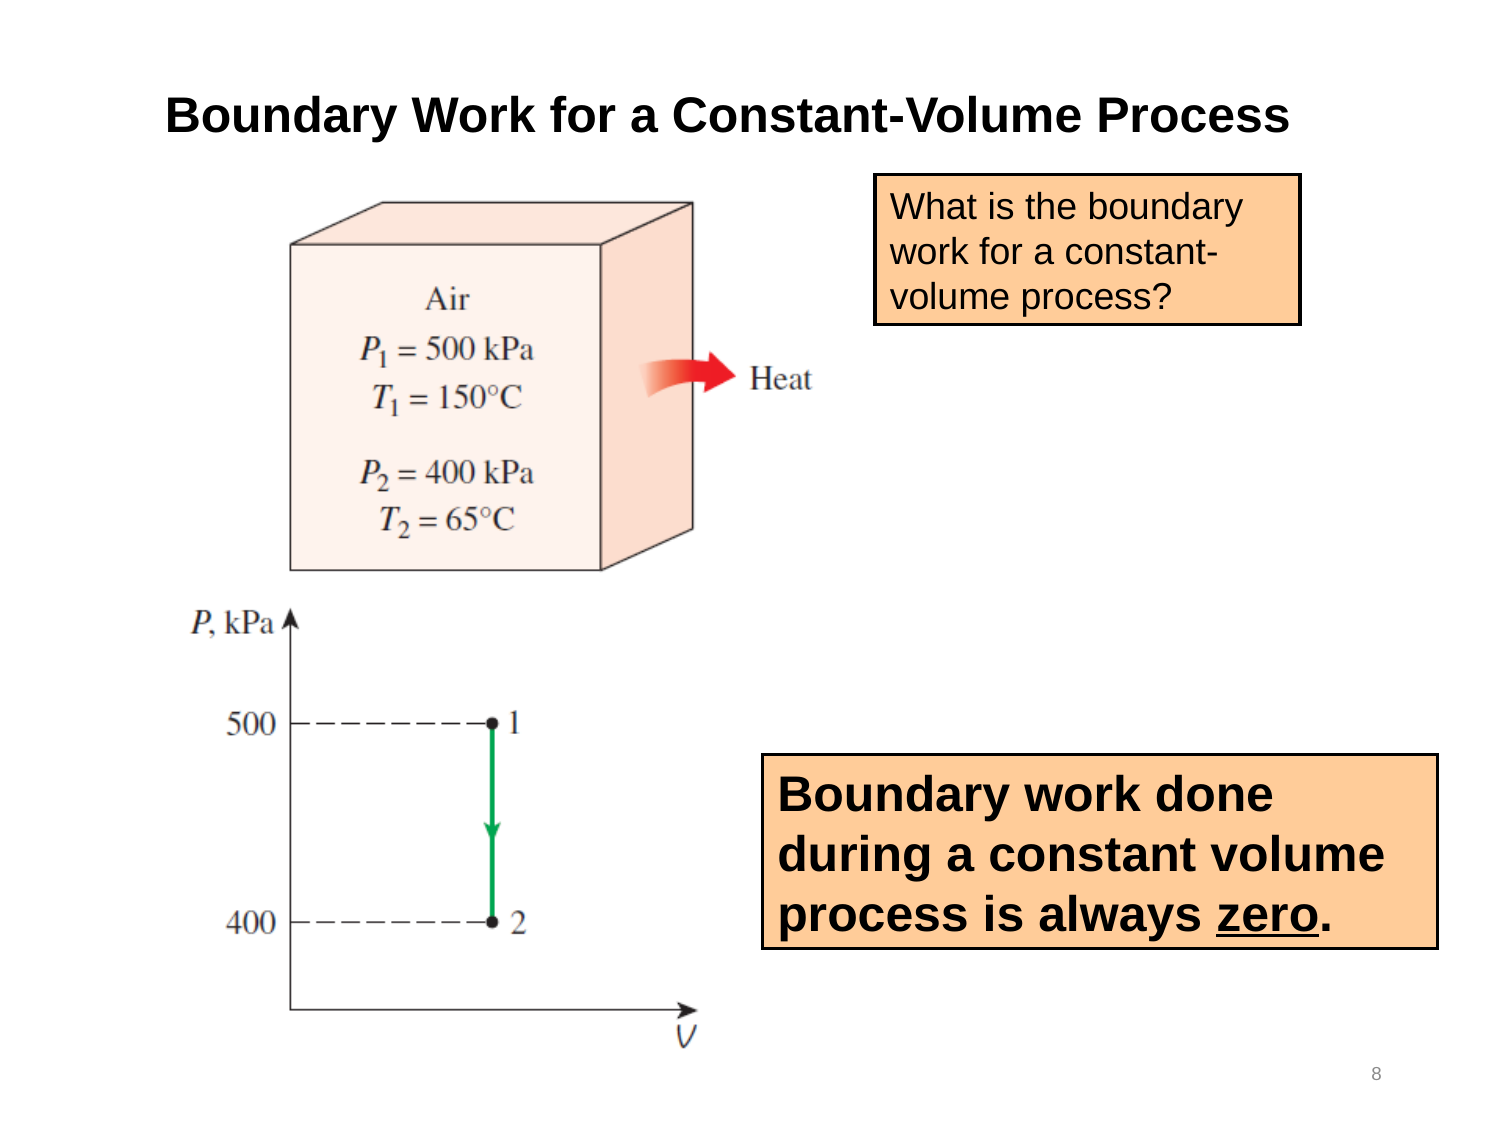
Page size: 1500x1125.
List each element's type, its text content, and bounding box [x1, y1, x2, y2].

text_box Boundary work done during a constant volume process is always zero. [833, 754, 1438, 949]
text_box What is the boundary work for a constant-volume process? [875, 174, 1300, 325]
picture [174, 174, 833, 1065]
text_box Boundary Work for a Constant-Volume Process [150, 74, 1388, 150]
slide_number 8 [1059, 1042, 1397, 1103]
